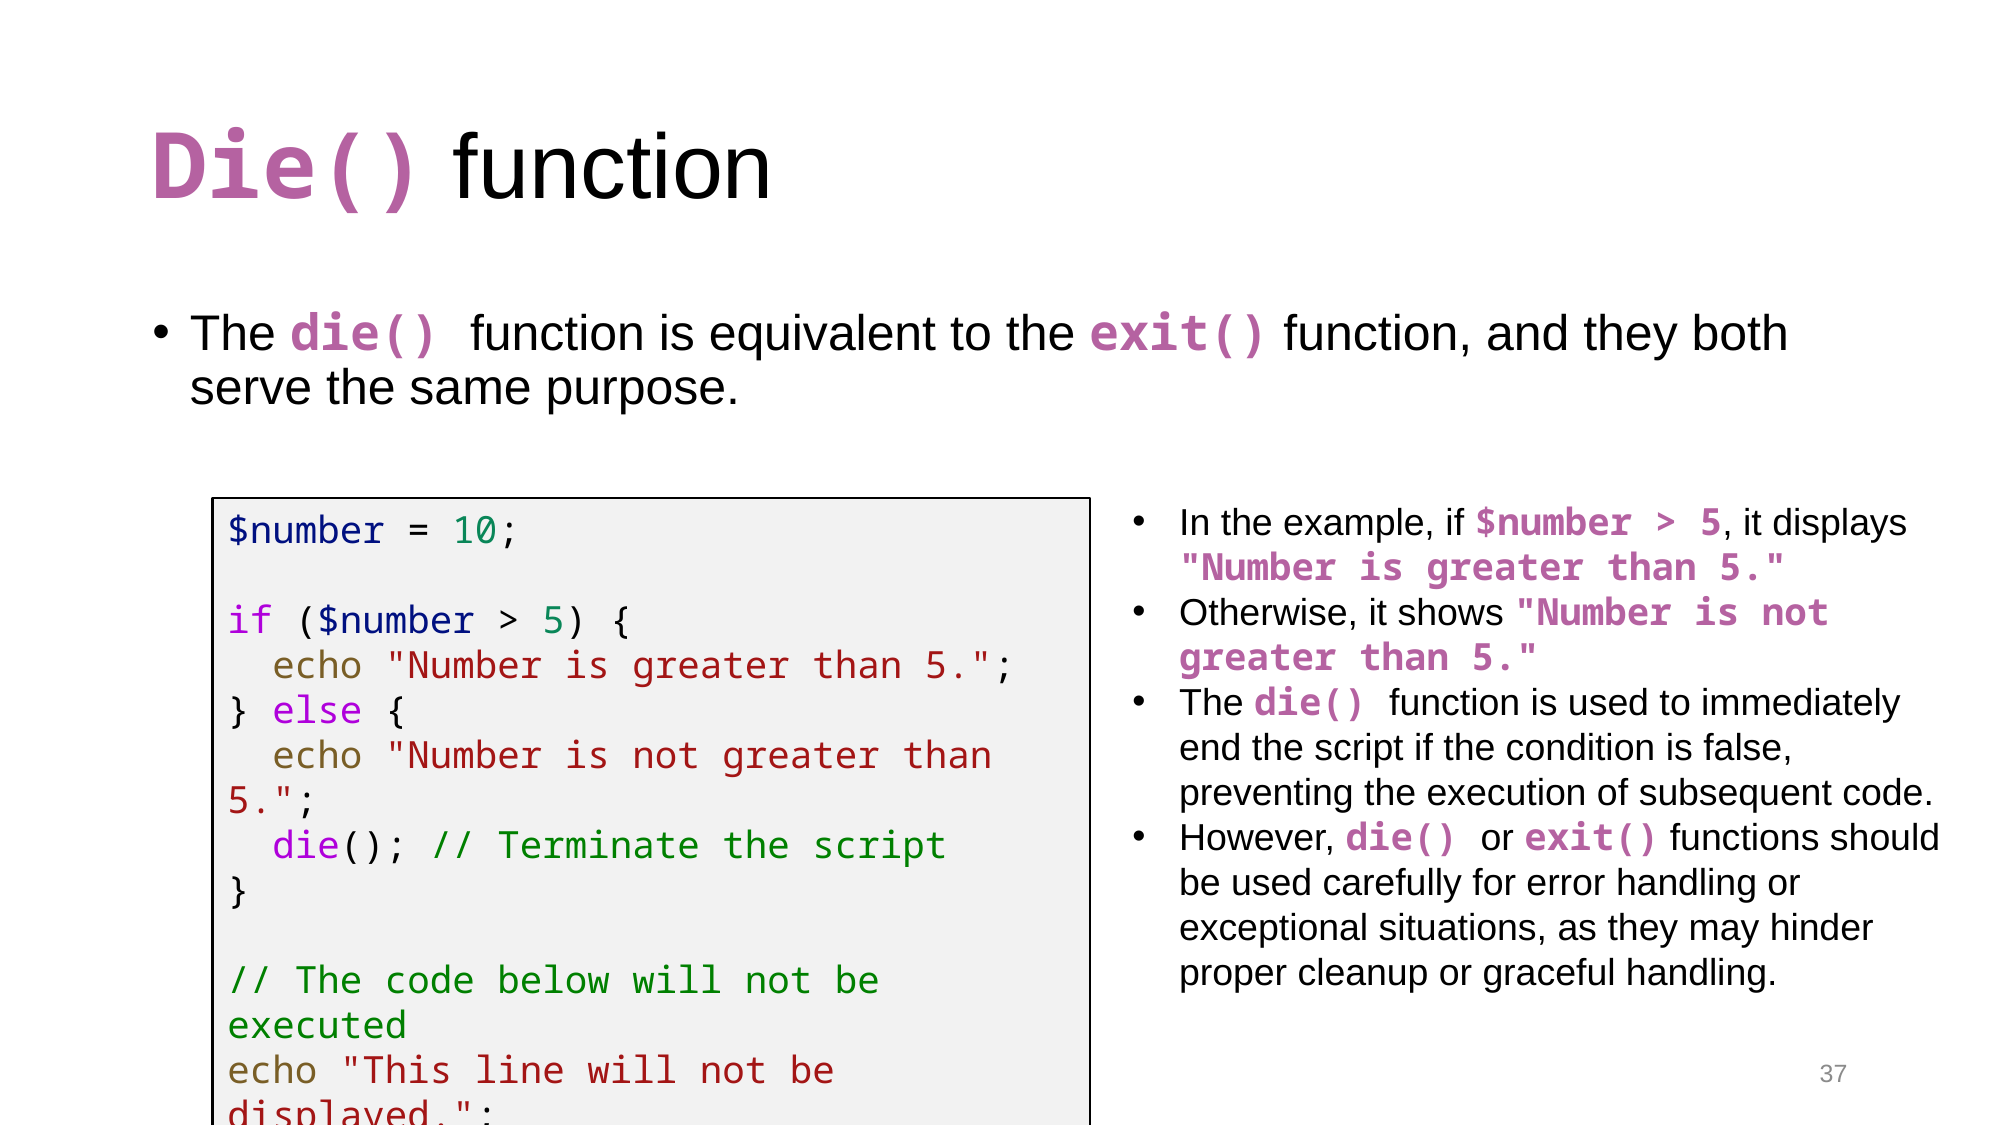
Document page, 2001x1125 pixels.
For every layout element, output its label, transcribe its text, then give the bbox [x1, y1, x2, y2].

list The die() function is equivalent to the exit() function, and they both serve the same purpose. [137, 299, 1863, 1014]
text_box In the example, if $number > 5, it displays "Number is greater than 5." Otherwise, it shows "Number is not greater than 5." The die() function is used to immediately end the script if the condition is false, preventing the execution of subsequent code. However, die() or exit() functions should be used carefully for error handling or exceptional situations, as they may hinder proper cleanup or graceful handling. [1117, 490, 1967, 1001]
slide_number 37 [1412, 1042, 1863, 1103]
title Die() function [137, 59, 1863, 278]
text_box $number = 10; if ($number > 5) { echo "Number is greater than 5."; } else { echo "Number is not greater than 5."; die(); // Terminate the script } // The code below will not be executed echo "This line will not be displayed."; [212, 498, 1090, 1125]
